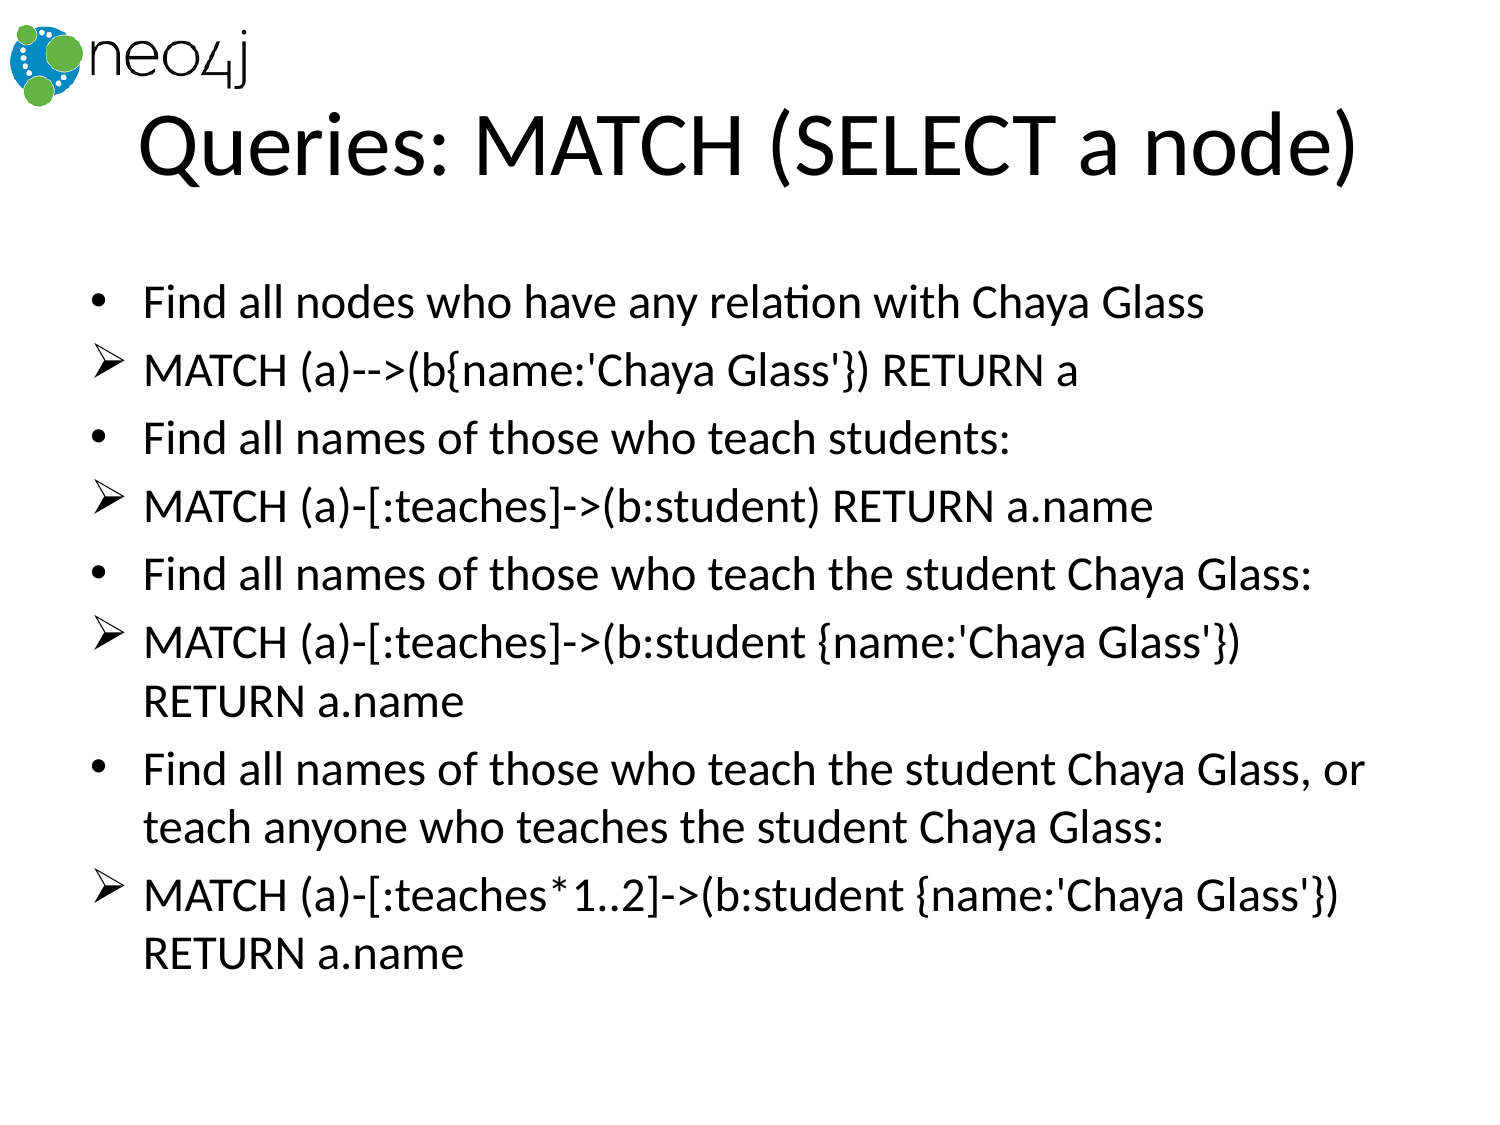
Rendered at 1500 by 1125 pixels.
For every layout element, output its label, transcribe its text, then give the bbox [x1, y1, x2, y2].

list Find all nodes who have any relation with Chaya Glass MATCH (a)-->(b{name:'Chaya Glass'}) RETURN a Find all names of those who teach students: MATCH (a)-[:teaches]->(b:student) RETURN a.name Find all names of those who teach the student Chaya Glass: MATCH (a)-[:teaches]->(b:student {name:'Chaya Glass'}) RETURN a.name Find all names of those who teach the student Chaya Glass, or teach anyone who teaches the student Chaya Glass: MATCH (a)-[:teaches*1..2]->(b:student {name:'Chaya Glass'}) RETURN a.name [75, 262, 1425, 1005]
title Queries: MATCH (SELECT a node) [75, 45, 1425, 233]
picture [0, 0, 256, 132]
